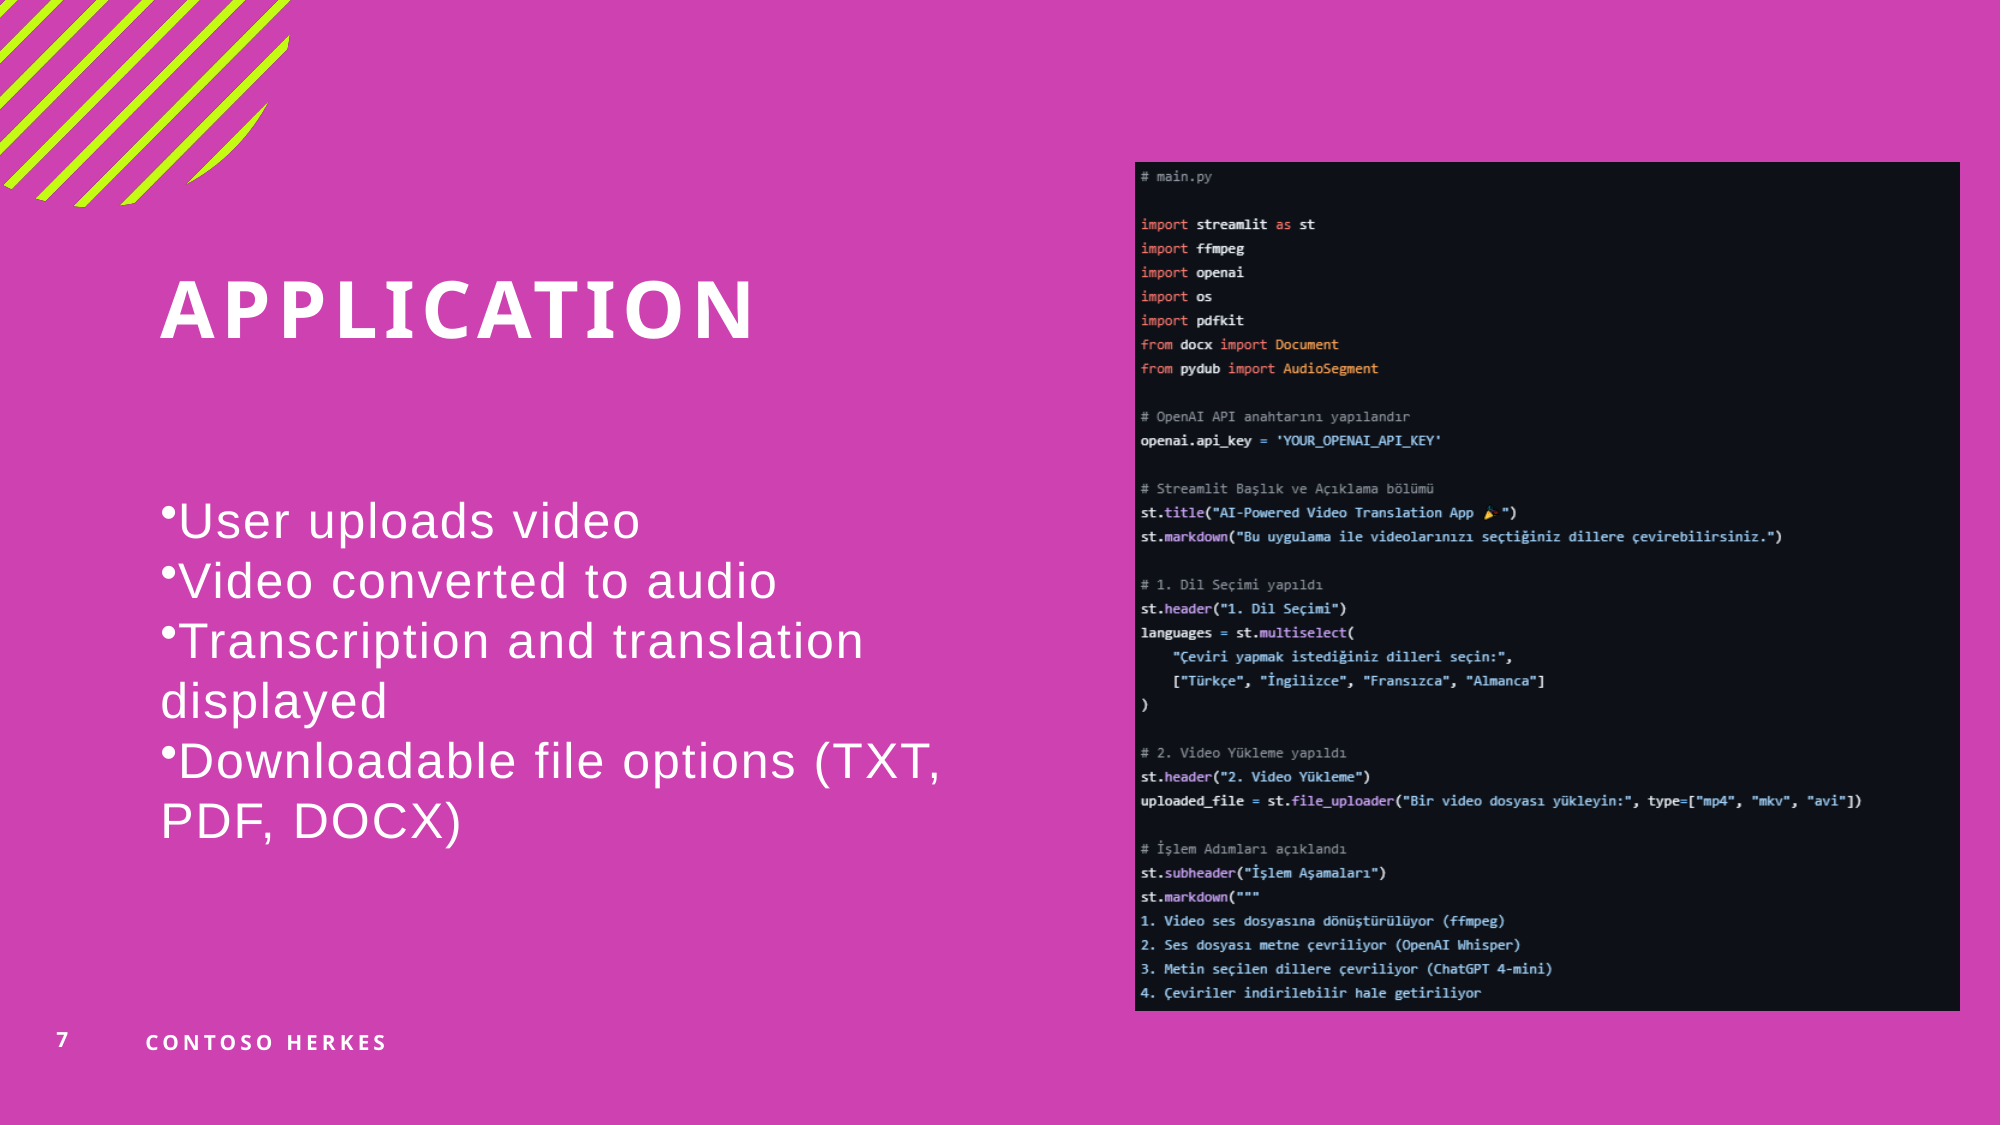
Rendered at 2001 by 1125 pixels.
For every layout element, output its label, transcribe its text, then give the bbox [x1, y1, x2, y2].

title Applıcatıon [145, 266, 944, 312]
footer CONTOSO HERKES [130, 943, 944, 1062]
list User uploads video Video converted to audio Transcription and translation displayed Downloadable file options (TXT, PDF, DOCX) [145, 312, 970, 966]
slide_number 7 [0, 943, 125, 1062]
picture [1135, 162, 1960, 1011]
picture [0, 0, 308, 224]
